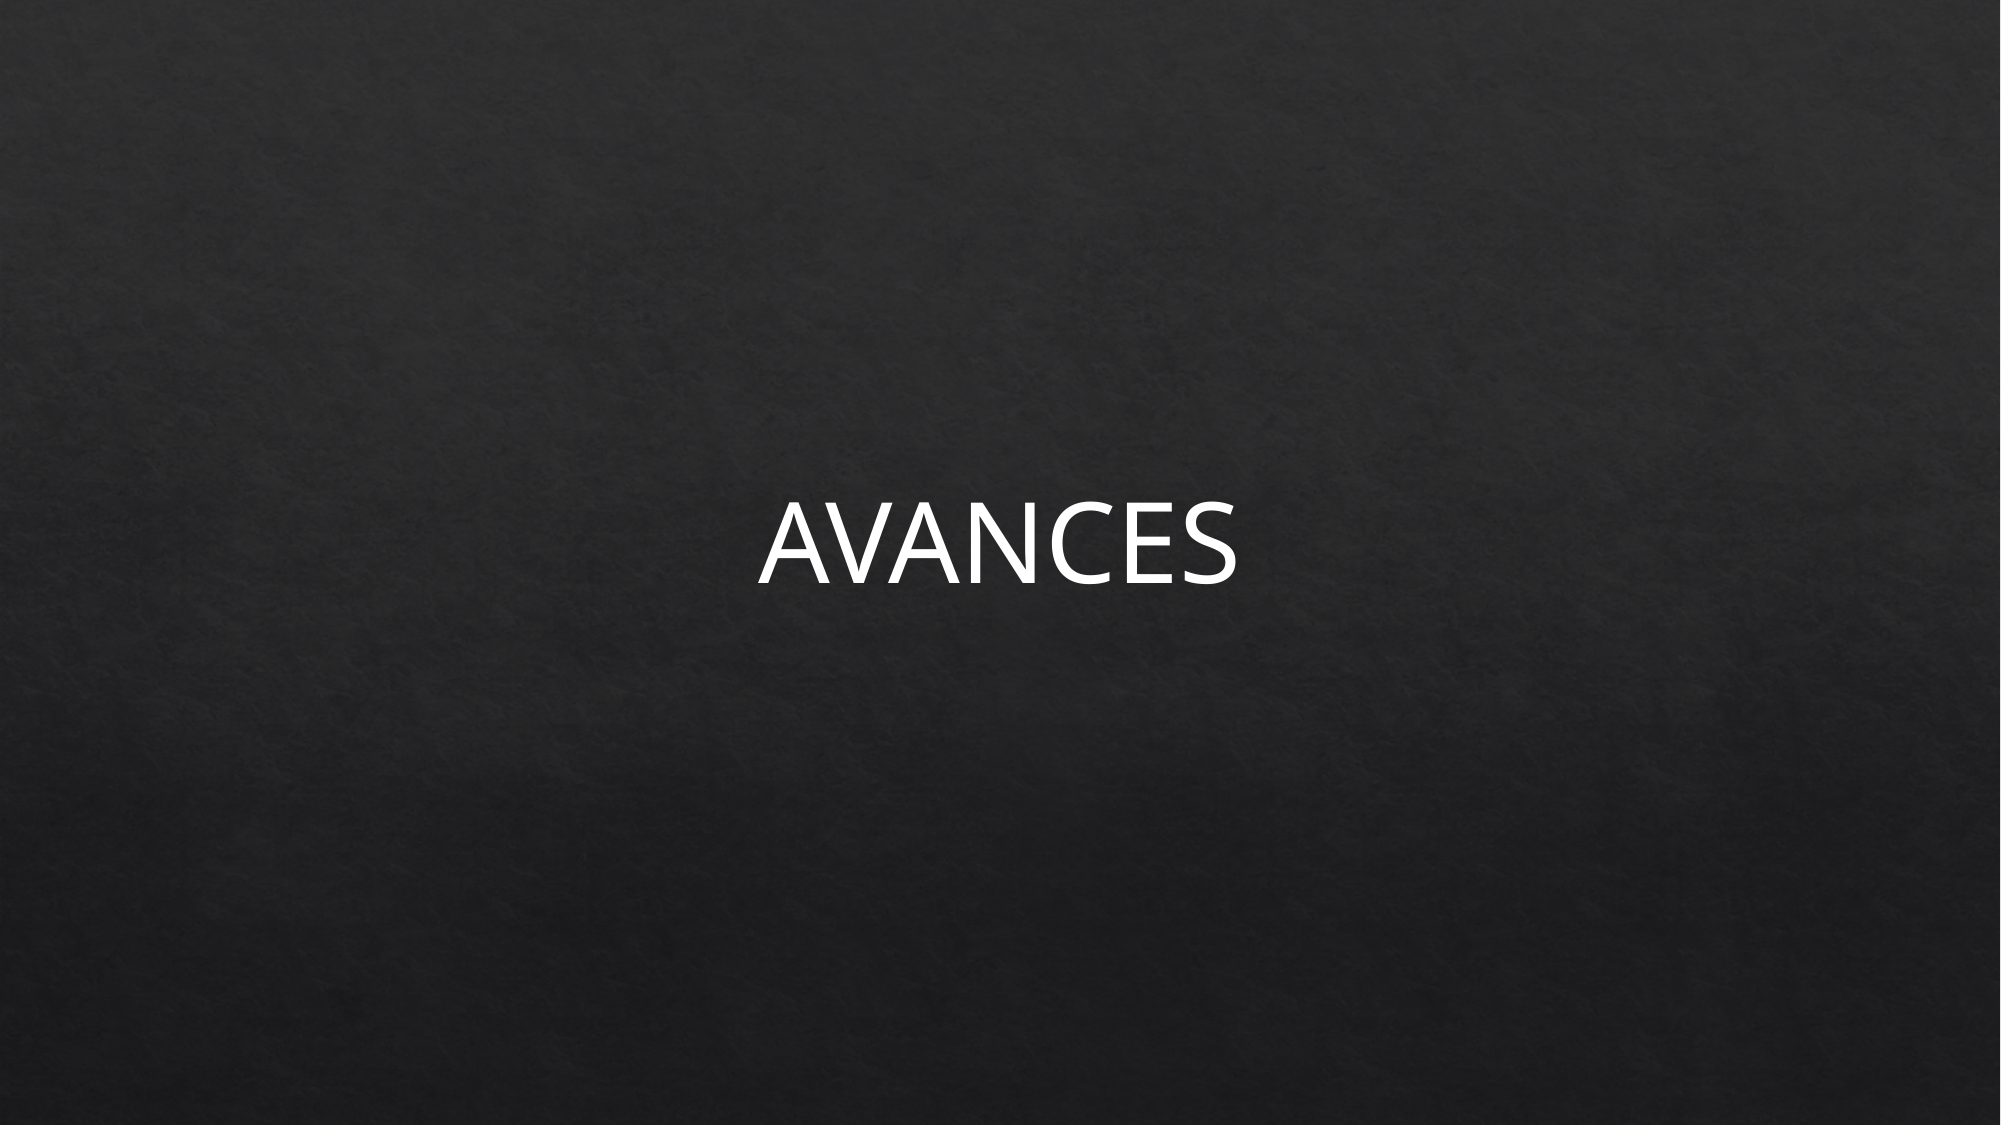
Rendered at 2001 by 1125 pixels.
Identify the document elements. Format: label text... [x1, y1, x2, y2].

text_box AVANCES [743, 463, 1257, 659]
